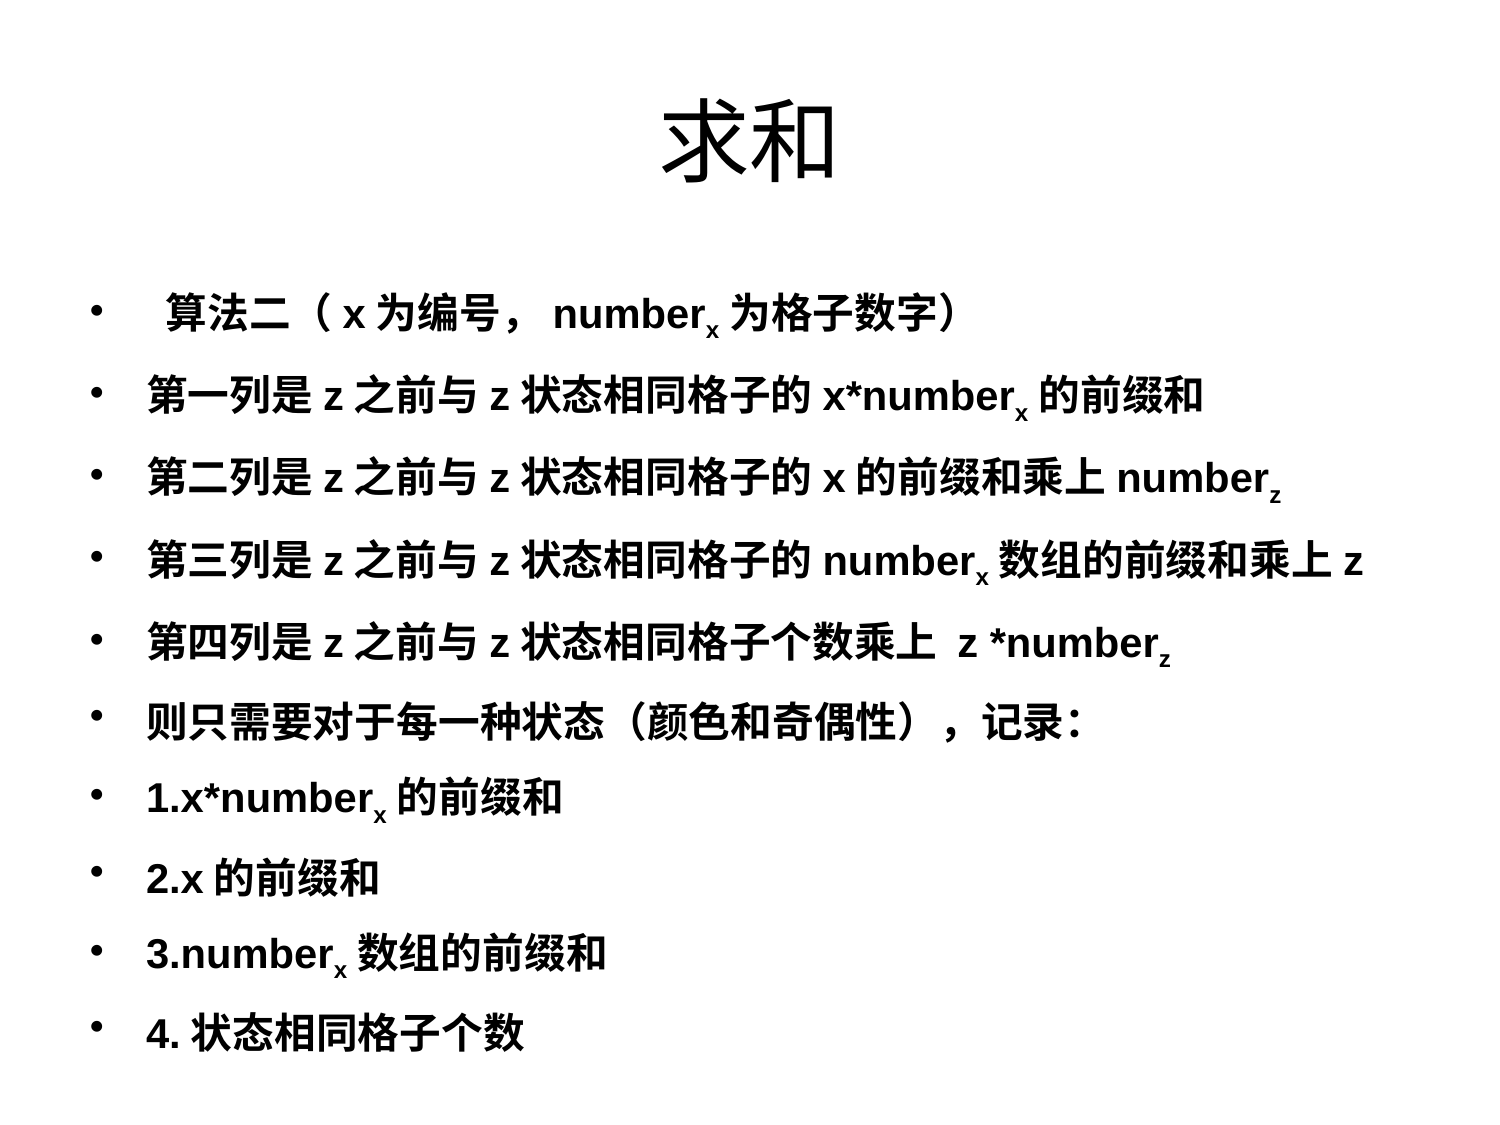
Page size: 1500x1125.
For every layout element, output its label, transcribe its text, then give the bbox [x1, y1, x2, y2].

title 求和 [74, 44, 1426, 233]
list 算法二（x为编号，numberx为格子数字） 第一列是z之前与z状态相同格子的x*numberx的前缀和 第二列是z之前与z状态相同格子的x的前缀和乘上numberz 第三列是z之前与z状态相同格子的numberx数组的前缀和乘上z 第四列是z之前与z状态相同格子个数乘上 z *numberz 则只需要对于每一种状态（颜色和奇偶性），记录： 1.x*numberx的前缀和 2.x的前缀和 3.numberx数组的前缀和 4.状态相同格子个数 [74, 262, 1426, 1006]
